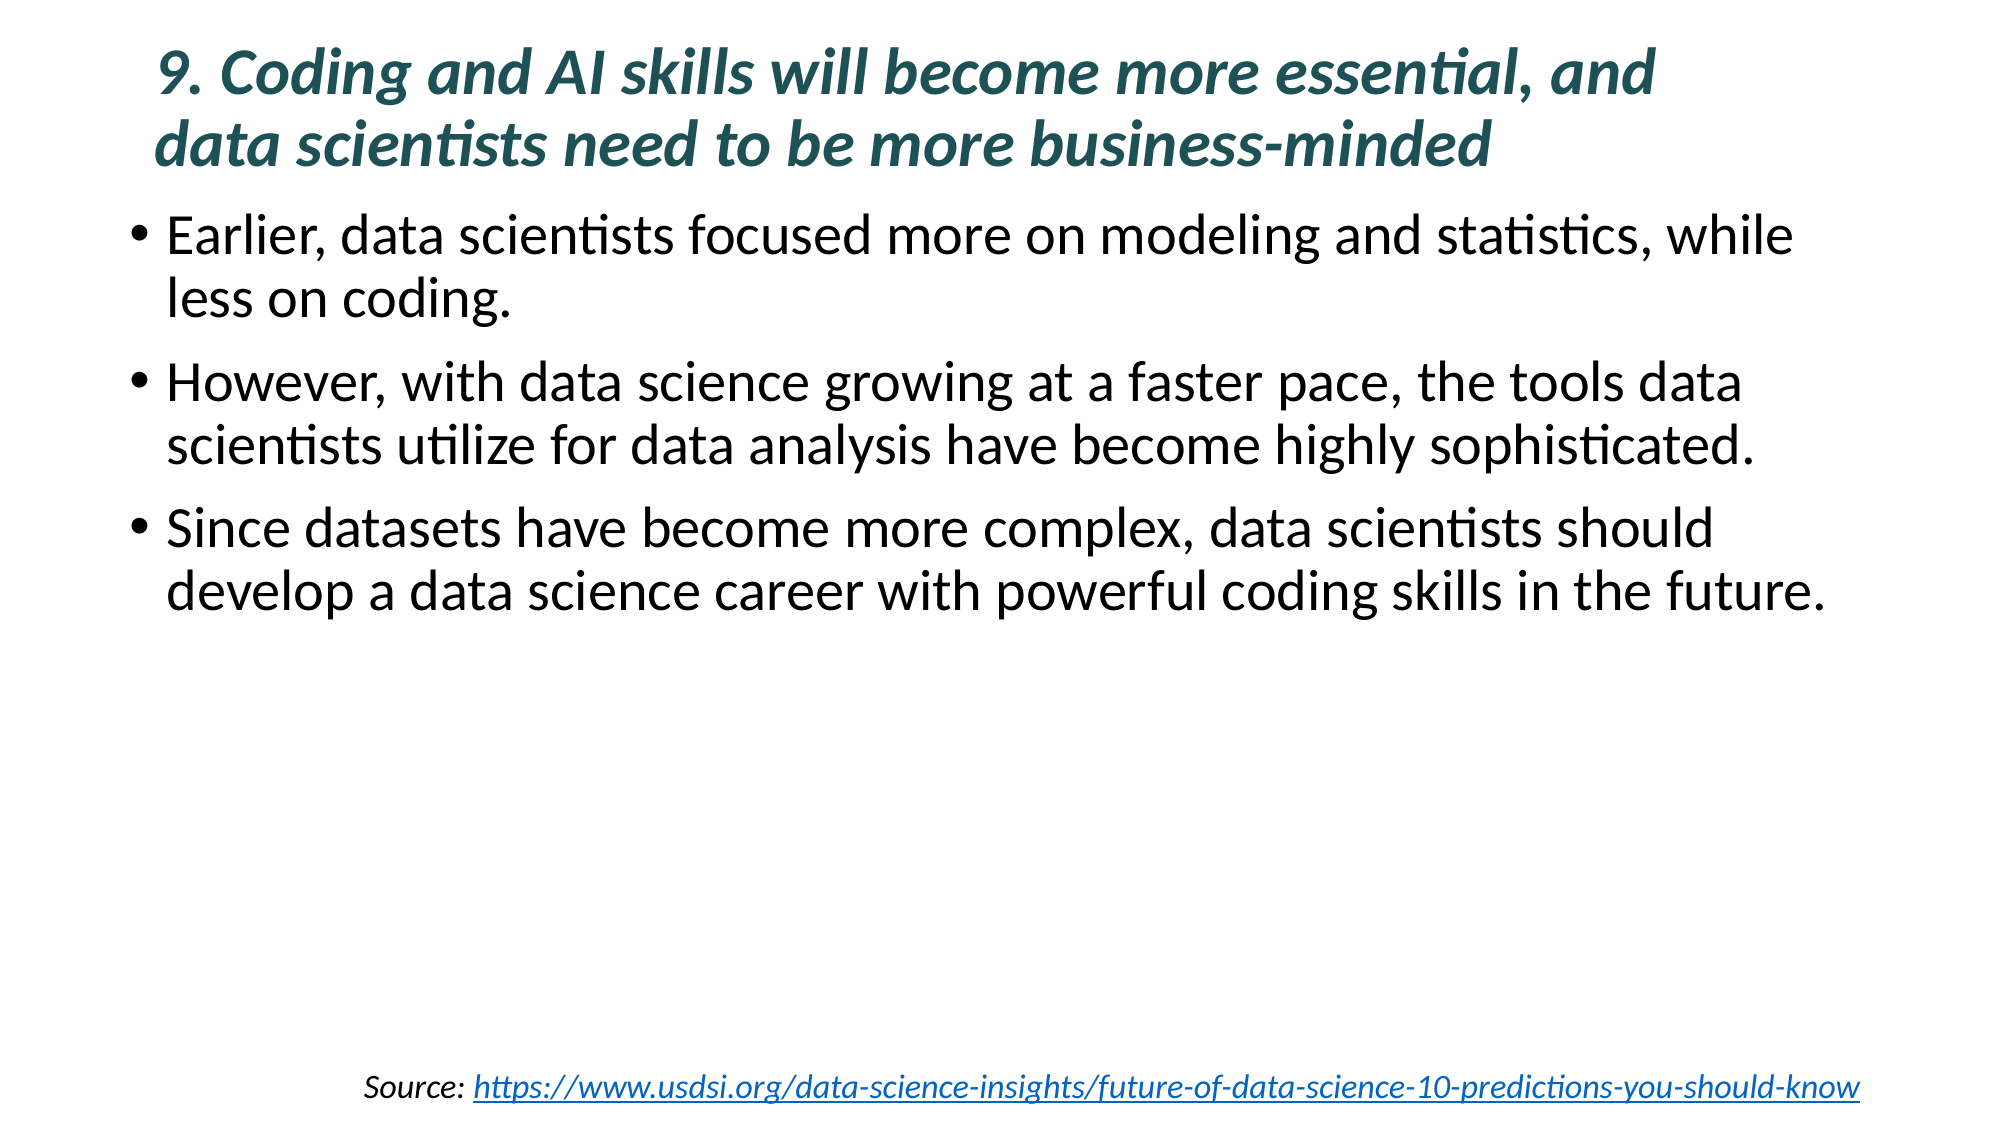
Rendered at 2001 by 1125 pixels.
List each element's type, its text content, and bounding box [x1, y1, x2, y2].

text_box Earlier, data scientists focused more on modeling and statistics, while less on coding. However, with data science growing at a faster pace, the tools data scientists utilize for data analysis have become highly sophisticated. Since datasets have become more complex, data scientists should develop a data science career with powerful coding skills in the future. [114, 197, 1886, 1057]
text_box Source: https://www.usdsi.org/data-science-insights/future-of-data-science-10-predictions-you-should-know [287, 1061, 1885, 1118]
title 9. Coding and AI skills will become more essential, and data scientists need to be more business-minded [139, 54, 1813, 164]
